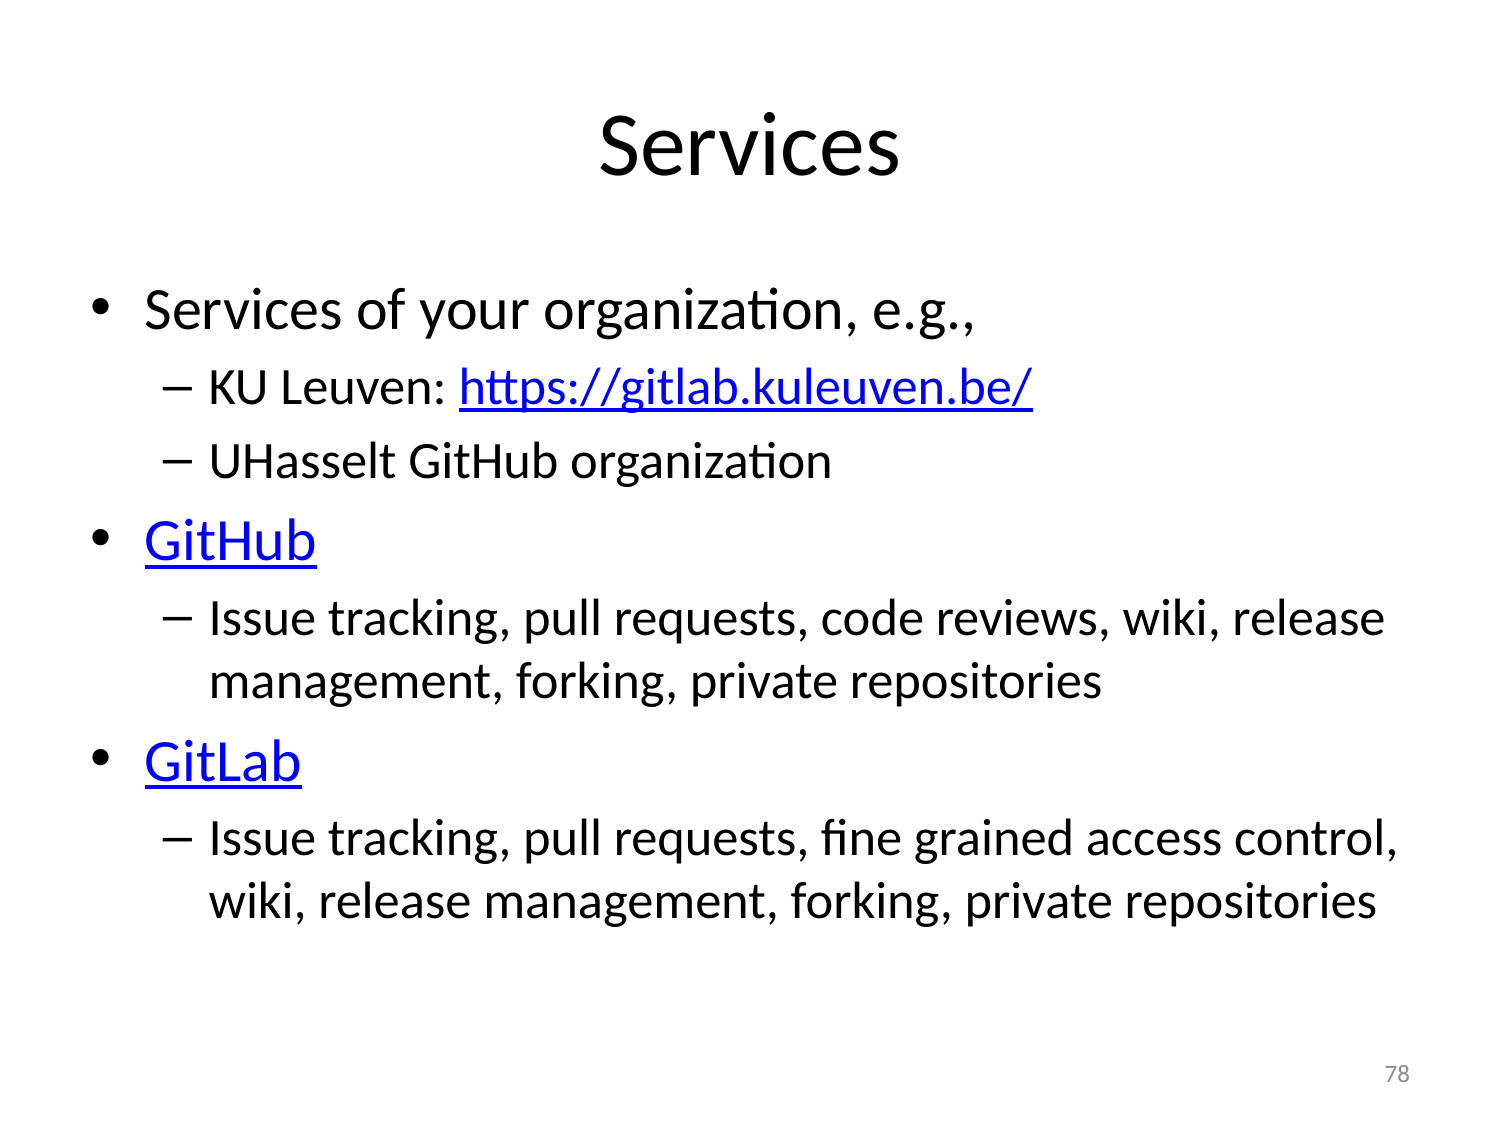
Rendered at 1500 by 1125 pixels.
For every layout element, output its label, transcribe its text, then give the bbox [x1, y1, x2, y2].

title Services [75, 45, 1425, 233]
slide_number 78 [1074, 1042, 1425, 1103]
list Services of your organization, e.g., KU Leuven: https://gitlab.kuleuven.be/ UHasselt GitHub organization GitHub Issue tracking, pull requests, code reviews, wiki, release management, forking, private repositories GitLab Issue tracking, pull requests, fine grained access control, wiki, release management, forking, private repositories [75, 262, 1425, 1005]
